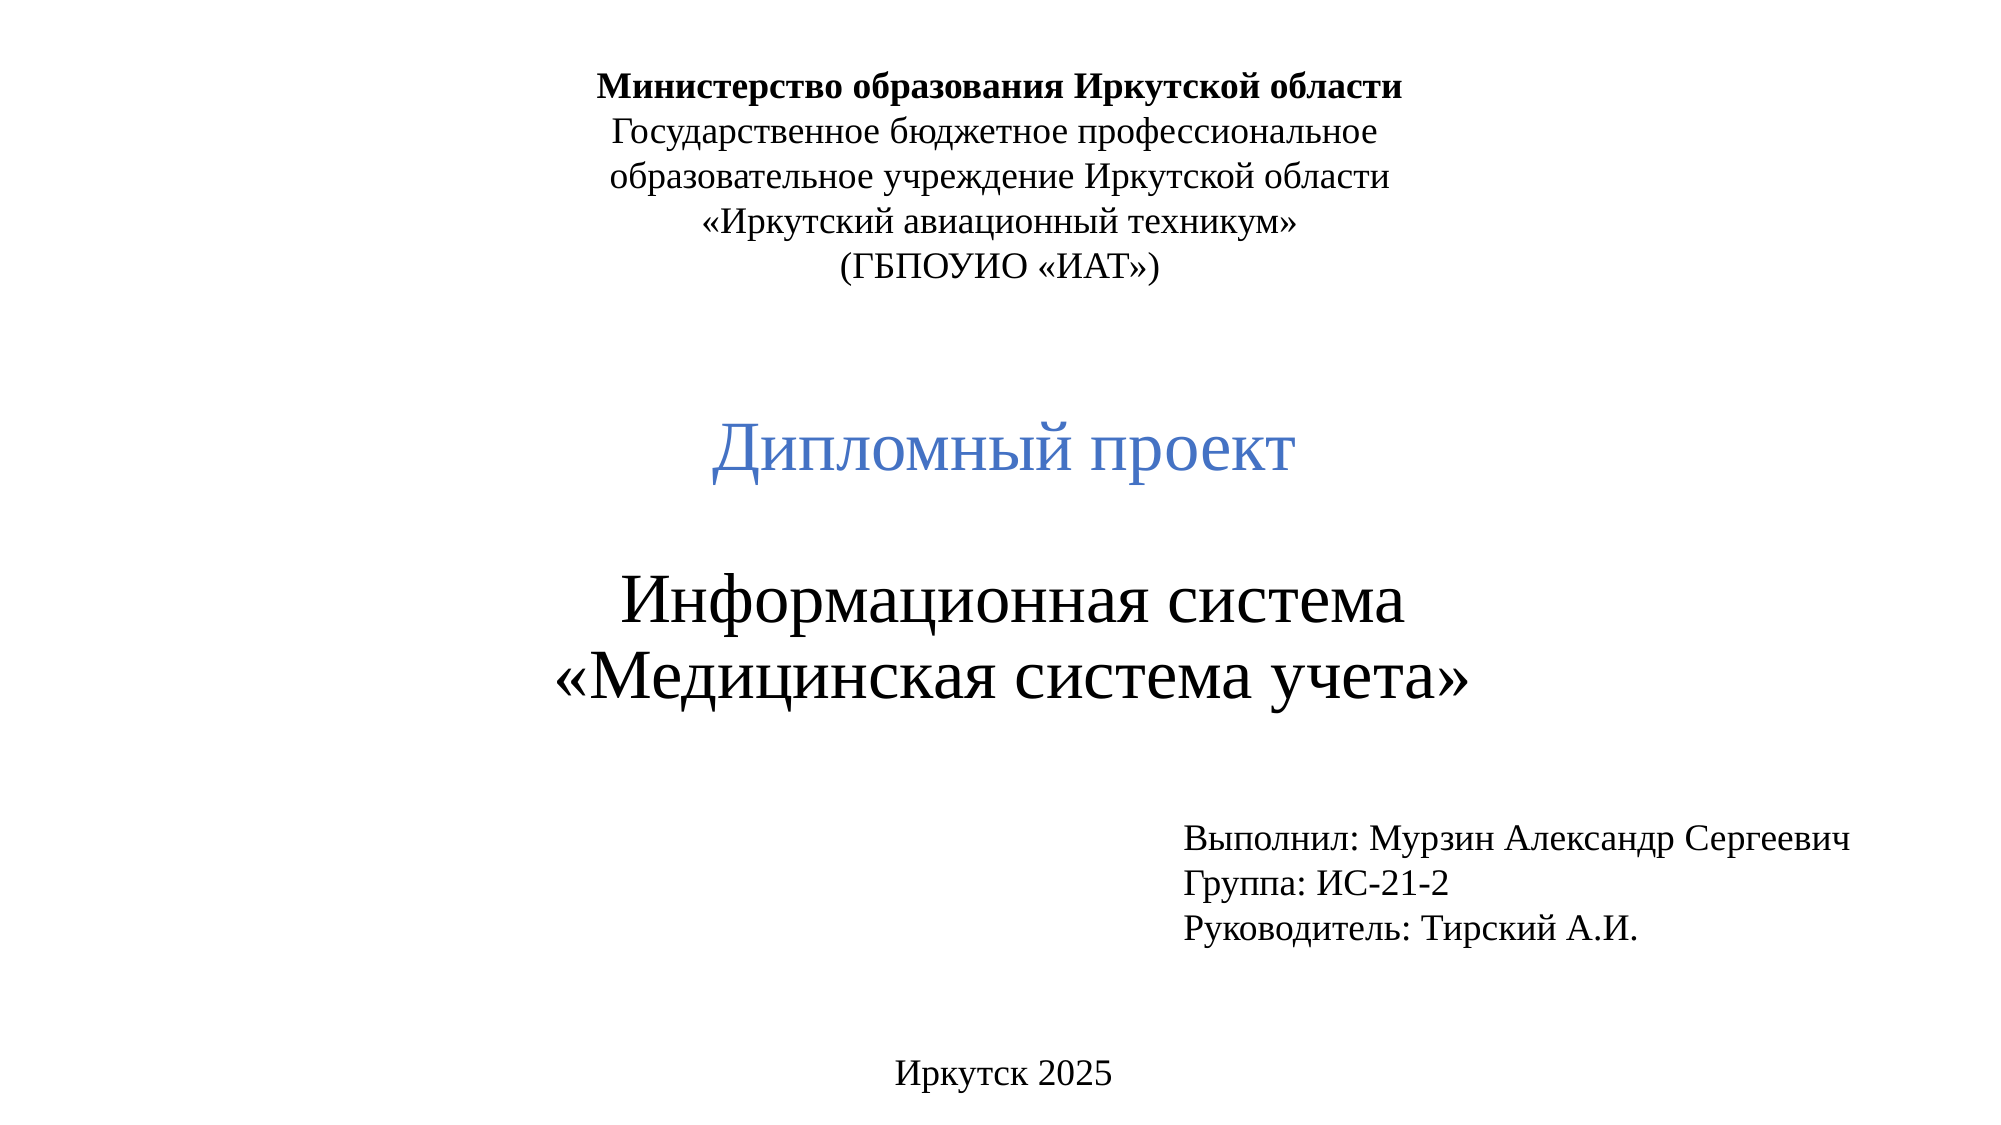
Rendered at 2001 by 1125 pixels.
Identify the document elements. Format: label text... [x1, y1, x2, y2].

text_box Иркутск 2025 [879, 1040, 1129, 1101]
text_box [1596, 918, 1627, 979]
text_box Дипломный проект Информационная система «Медицинская система учета» [484, 355, 1516, 722]
text_box Министерство образования Иркутской области Государственное бюджетное профессиональное образовательное учреждение Иркутской области «Иркутский авиационный техникум» (ГБПОУИО «ИАТ») [581, 53, 1419, 339]
text_box Выполнил: Мурзин Александр Сергеевич Группа: ИС-21-2 Руководитель: Тирский А.И. [1168, 805, 2000, 956]
